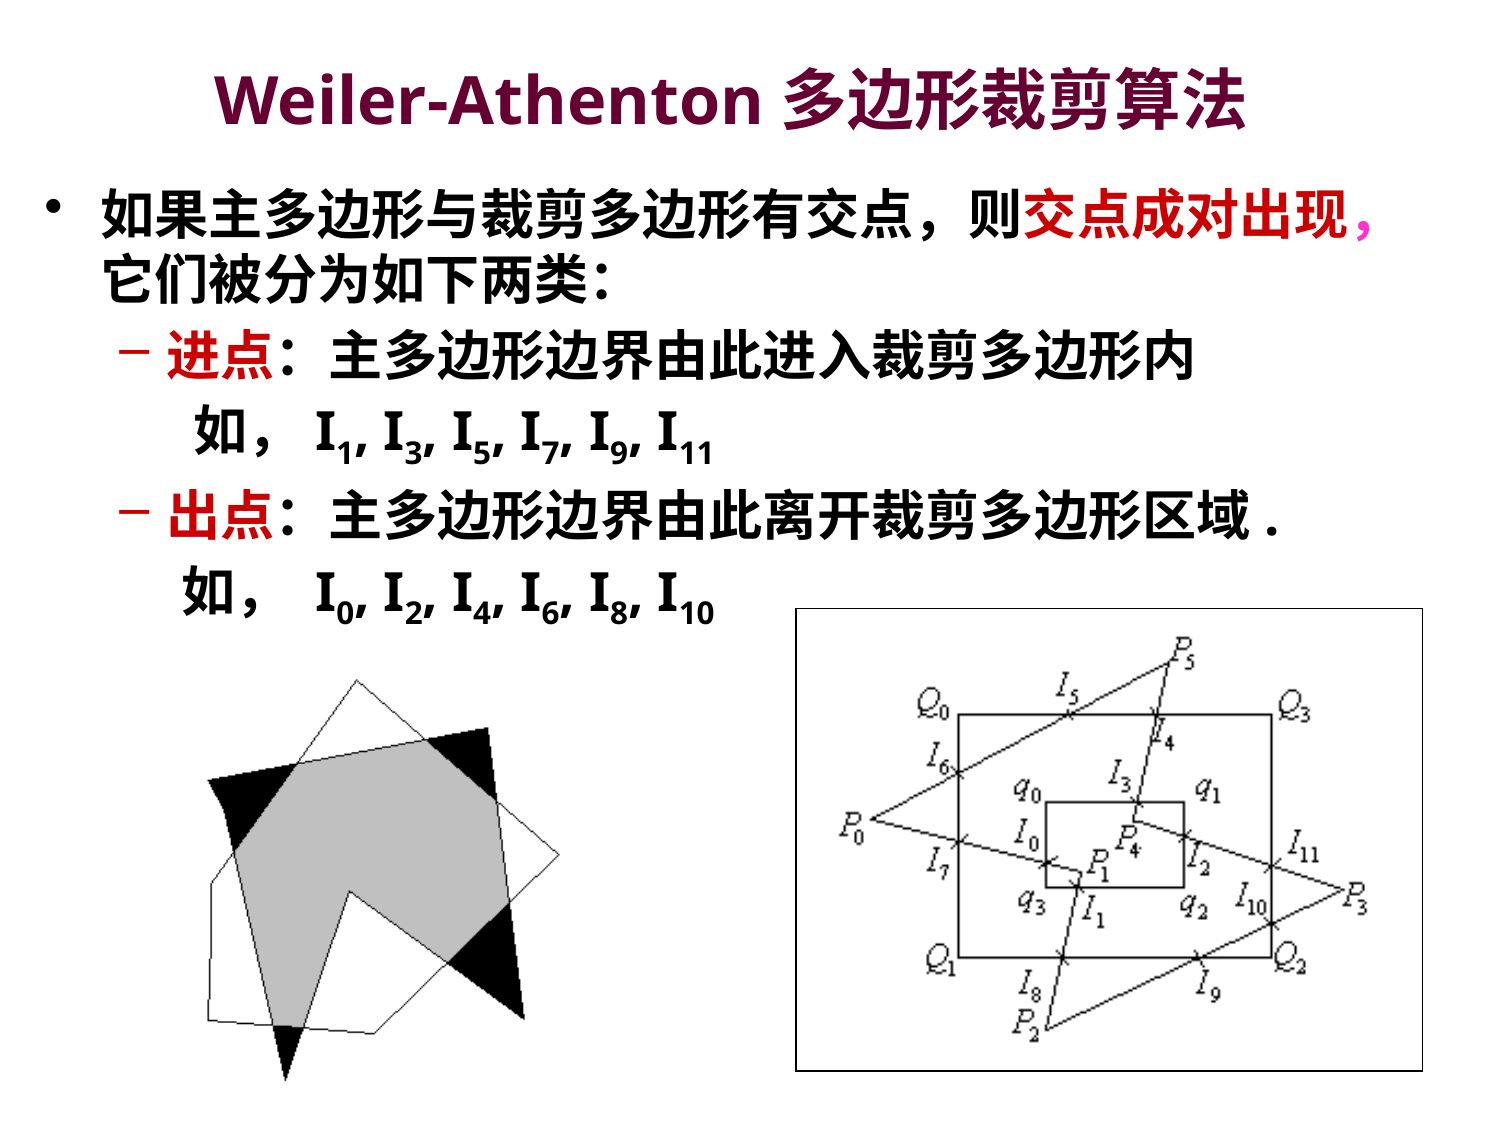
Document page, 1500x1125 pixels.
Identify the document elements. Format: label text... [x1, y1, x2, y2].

picture [182, 668, 570, 1087]
list 如果主多边形与裁剪多边形有交点，则交点成对出现，它们被分为如下两类： 进点：主多边形边界由此进入裁剪多边形内 如，I1, I3, I5, I7, I9, I11 出点：主多边形边界由此离开裁剪多边形区域. 如， I0, I2, I4, I6, I8, I10 [29, 172, 1448, 654]
title Weiler-Athenton多边形裁剪算法 [93, 34, 1369, 161]
picture [796, 609, 1423, 1071]
